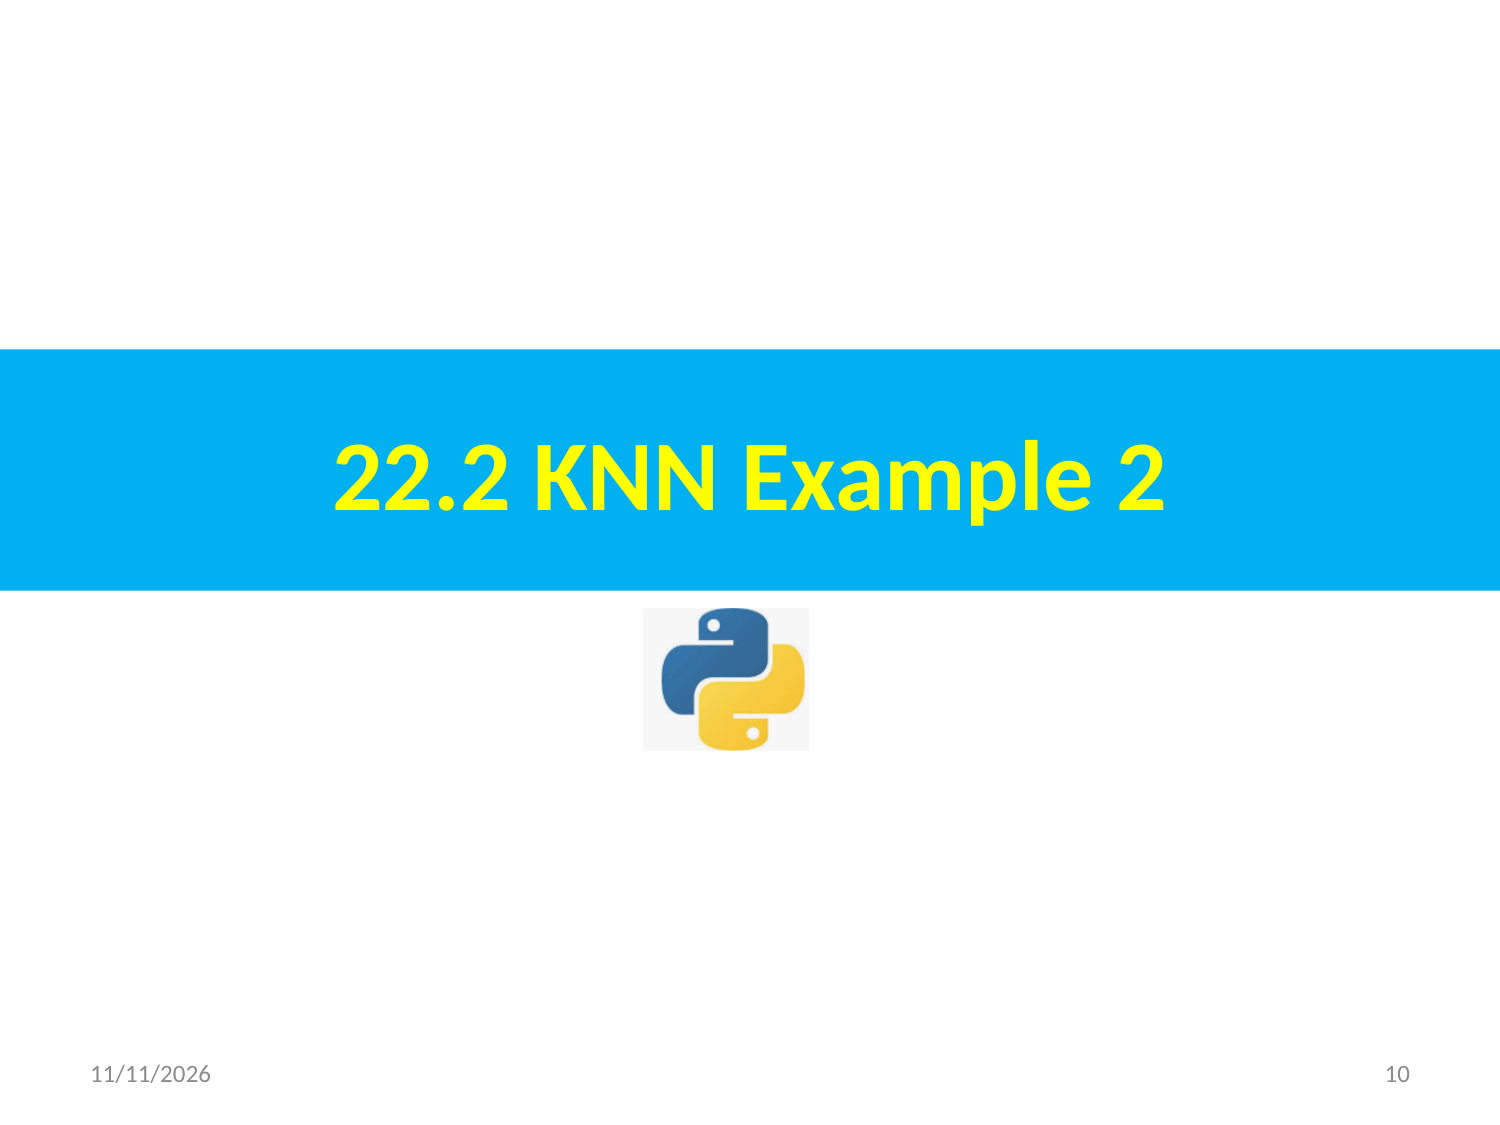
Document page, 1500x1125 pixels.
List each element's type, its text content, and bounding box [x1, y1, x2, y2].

title 22.2 KNN Example 2 [0, 349, 1500, 591]
picture [643, 606, 809, 752]
slide_number 10 [1074, 1042, 1425, 1103]
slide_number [75, 1042, 425, 1103]
